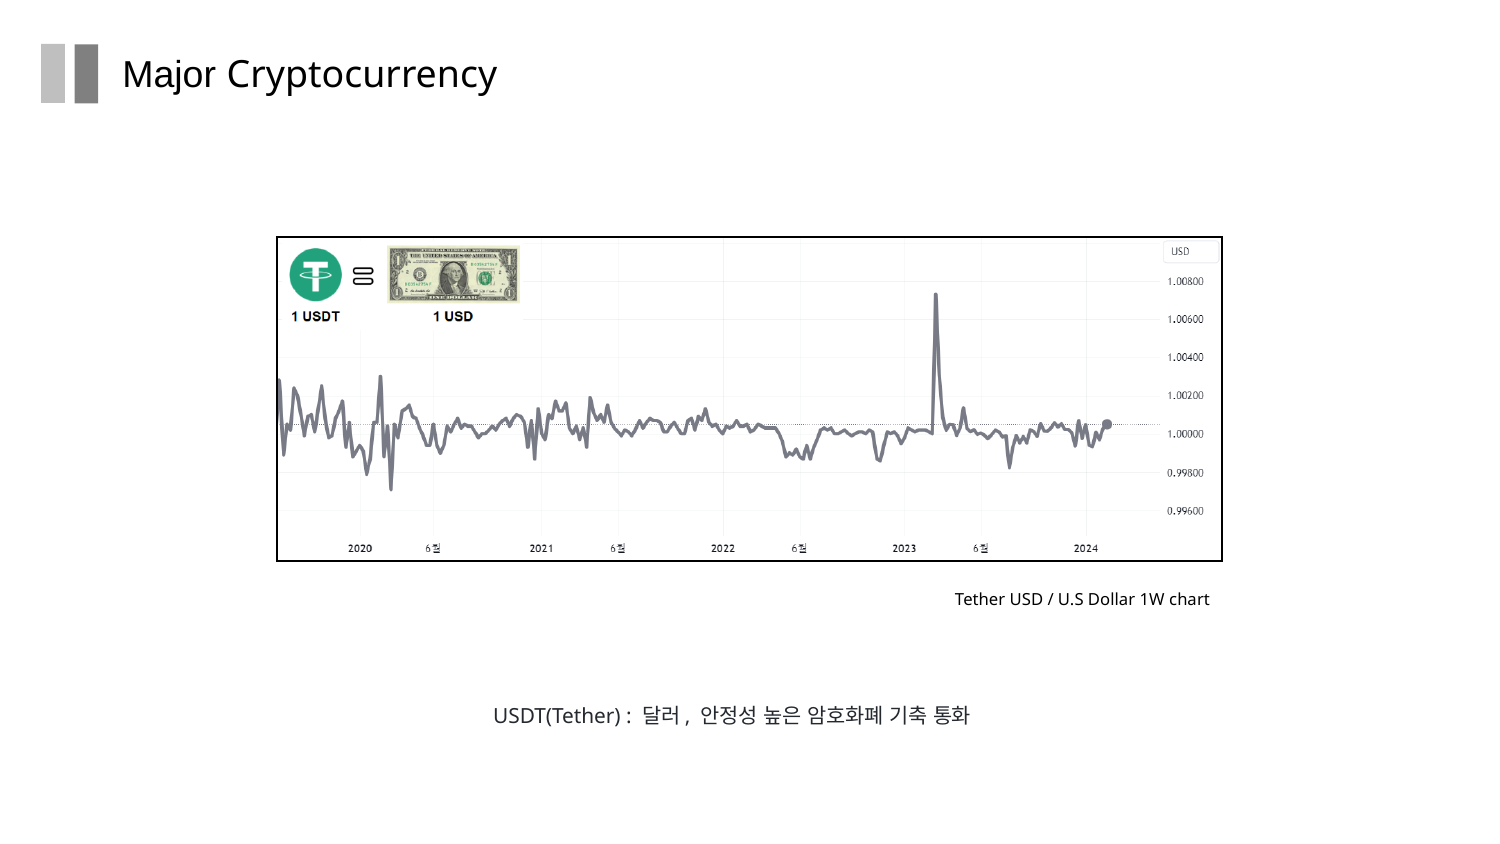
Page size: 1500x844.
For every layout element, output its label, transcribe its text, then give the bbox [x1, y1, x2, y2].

text_box USDT(Tether) : 달러, 안정성 높은 암호화폐 기축 통화 [478, 695, 1022, 735]
picture [272, 232, 1228, 565]
text_box Tether USD / U.S Dollar 1W chart [940, 581, 1236, 617]
text_box [39, 42, 67, 105]
text_box Major Cryptocurrency [107, 42, 858, 102]
text_box [72, 42, 100, 105]
